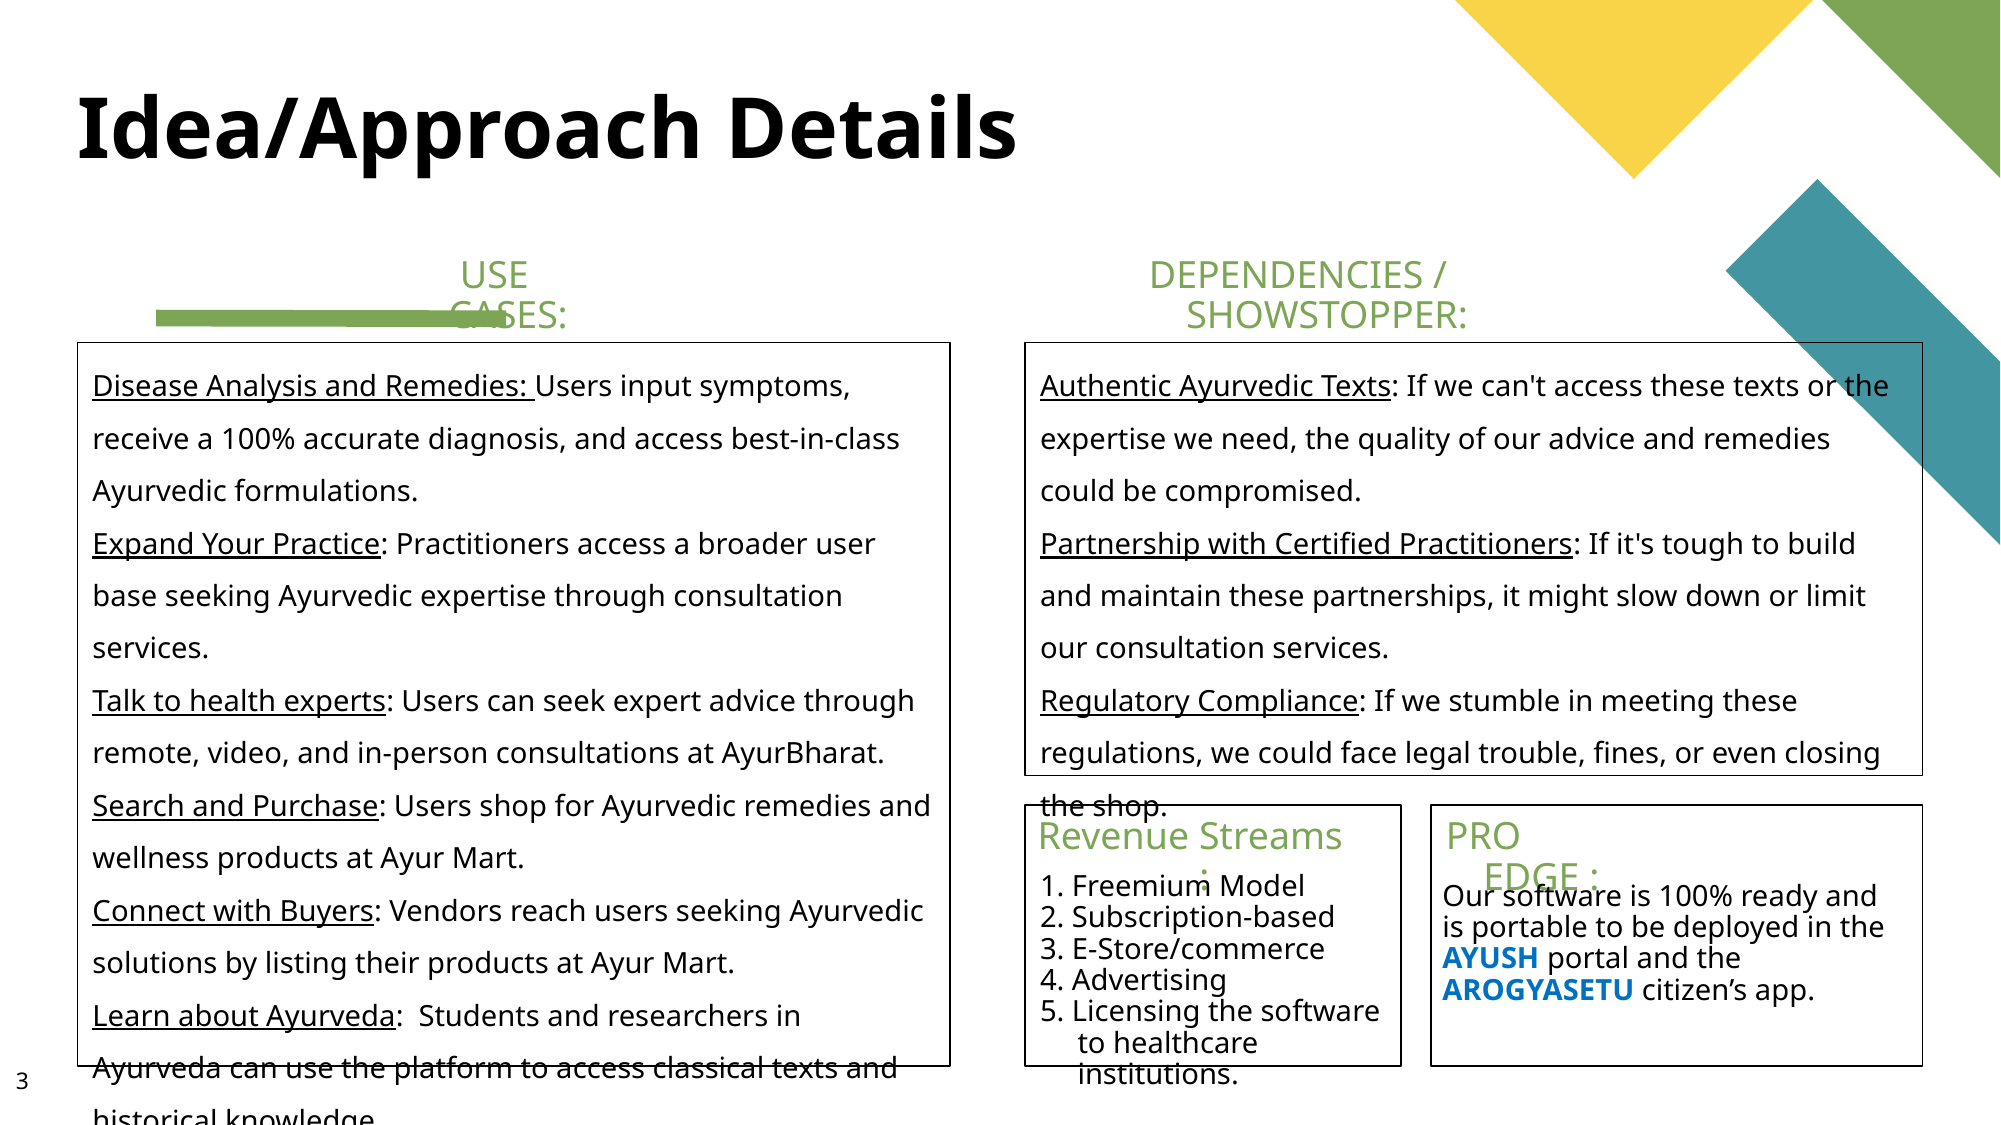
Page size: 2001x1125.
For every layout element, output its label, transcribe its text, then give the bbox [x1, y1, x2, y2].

text_box 1. Freemium Model 2. Subscription-based 3. E-Store/commerce 4. Advertising 5. Licensing the software to healthcare institutions. [1024, 863, 1401, 1057]
text_box Our software is 100% ready and is portable to be deployed in the AYUSH portal and the AROGYASETU citizen’s app. [1389, 873, 1920, 1025]
text_box PRO EDGE : [1430, 809, 1654, 856]
text_box [1024, 1057, 1401, 1067]
list USE CASES: [381, 248, 608, 301]
text_box DEPENDENCIES / SHOWSTOPPER: [1133, 248, 1733, 301]
text_box [1024, 804, 1401, 863]
text_box [1430, 804, 1923, 1067]
title Idea/Approach Details [77, 76, 1026, 177]
slide_number 3 [15, 1066, 102, 1107]
text_box Revenue Streams : [1020, 809, 1360, 855]
list Disease Analysis and Remedies: Users input symptoms, receive a 100% accurate diagnosis, and access best-in-class Ayurvedic formulations. Expand Your Practice: Practitioners access a broader user base seeking Ayurvedic expertise through consultation services. Talk to health experts: Users can seek expert advice through remote, video, and in-person consultations at AyurBharat. Search and Purchase: Users shop for Ayurvedic remedies and wellness products at Ayur Mart. Connect with Buyers: Vendors reach users seeking Ayurvedic solutions by listing their products at Ayur Mart. Learn about Ayurveda: Students and researchers in Ayurveda can use the platform to access classical texts and historical knowledge. [77, 342, 950, 1067]
text_box Authentic Ayurvedic Texts: If we can't access these texts or the expertise we need, the quality of our advice and remedies could be compromised. Partnership with Certified Practitioners: If it's tough to build and maintain these partnerships, it might slow down or limit our consultation services. Regulatory Compliance: If we stumble in meeting these regulations, we could face legal trouble, fines, or even closing the shop. [1025, 342, 1923, 776]
